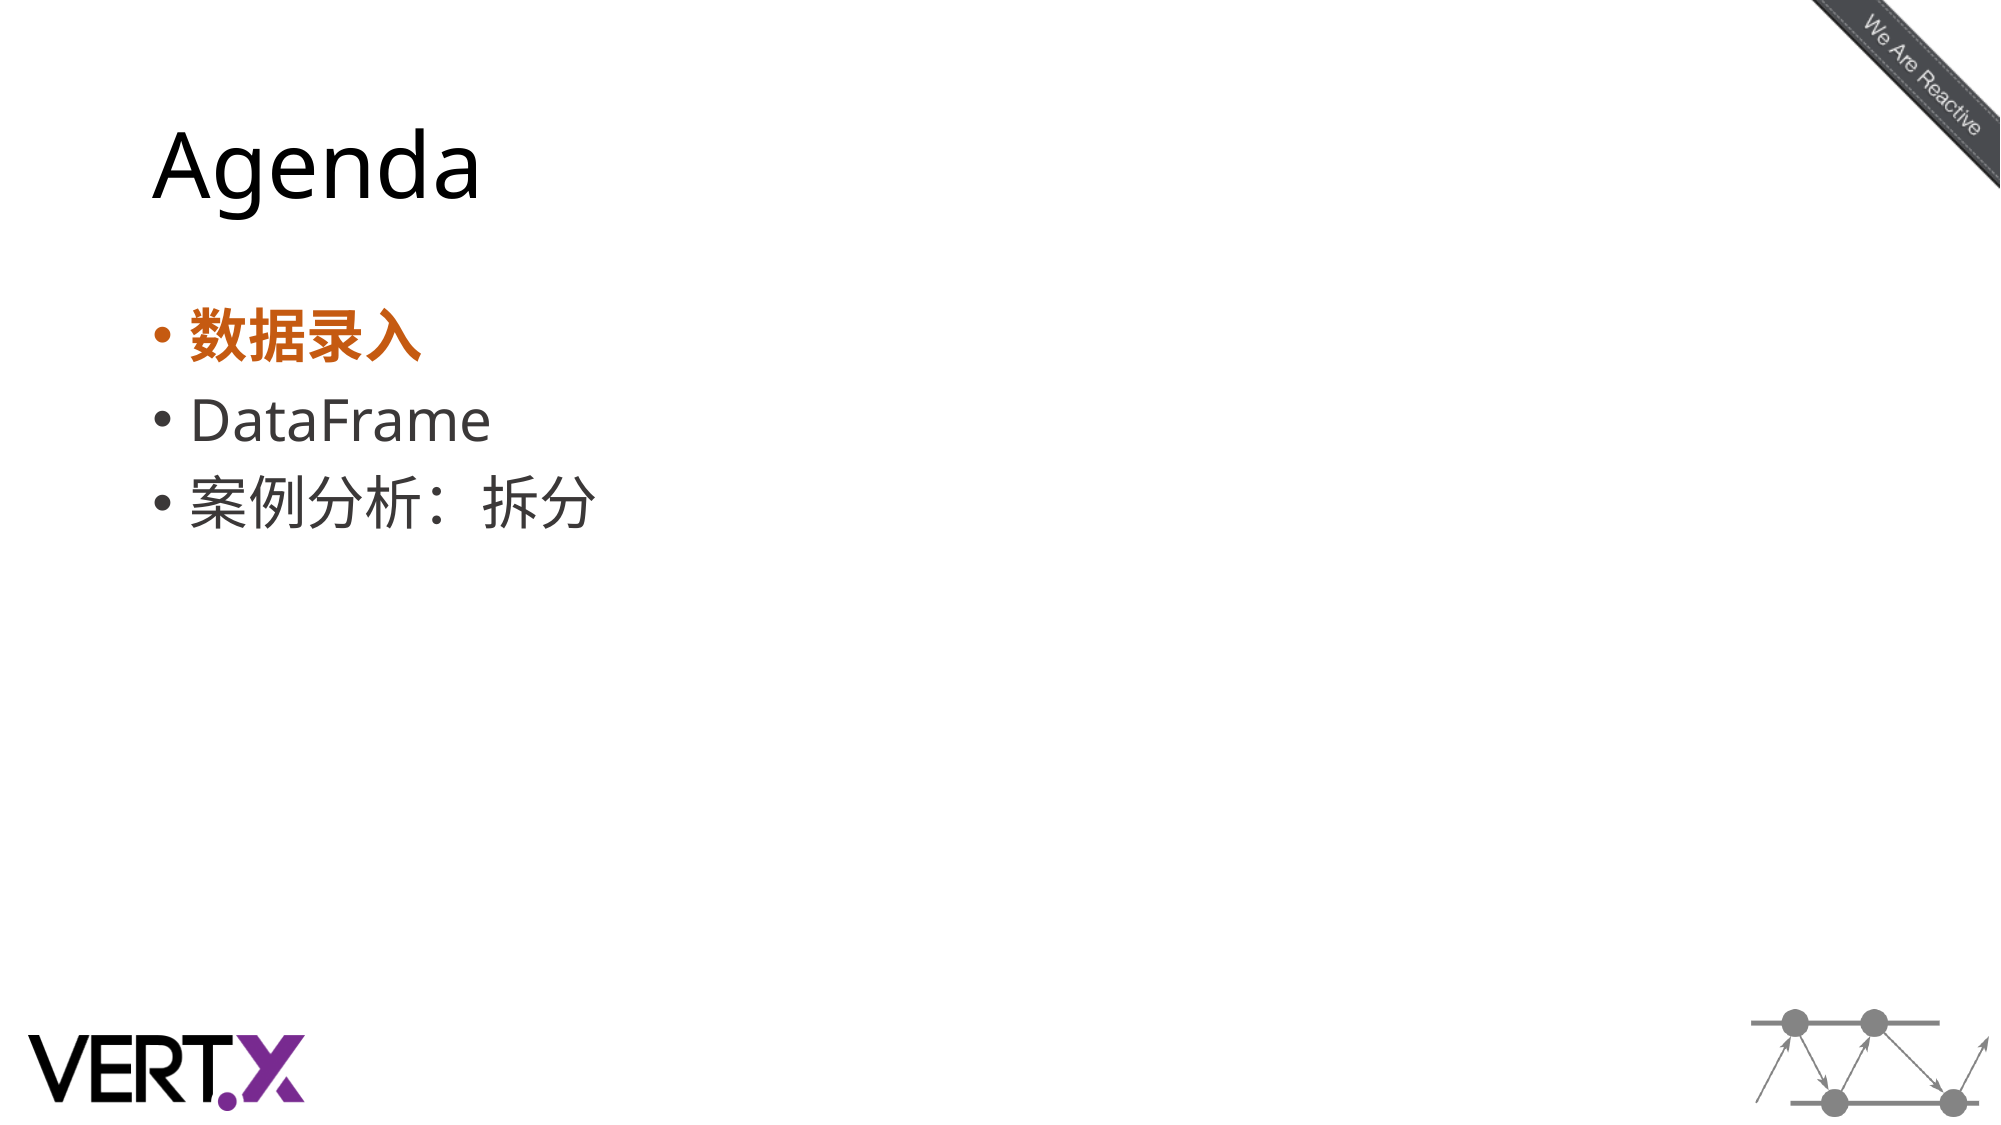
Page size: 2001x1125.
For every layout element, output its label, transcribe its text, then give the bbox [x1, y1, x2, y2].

list 数据录入 DataFrame 案例分析：拆分异视界 [137, 299, 1863, 1014]
picture [28, 1035, 306, 1111]
title Agenda [137, 59, 1863, 278]
